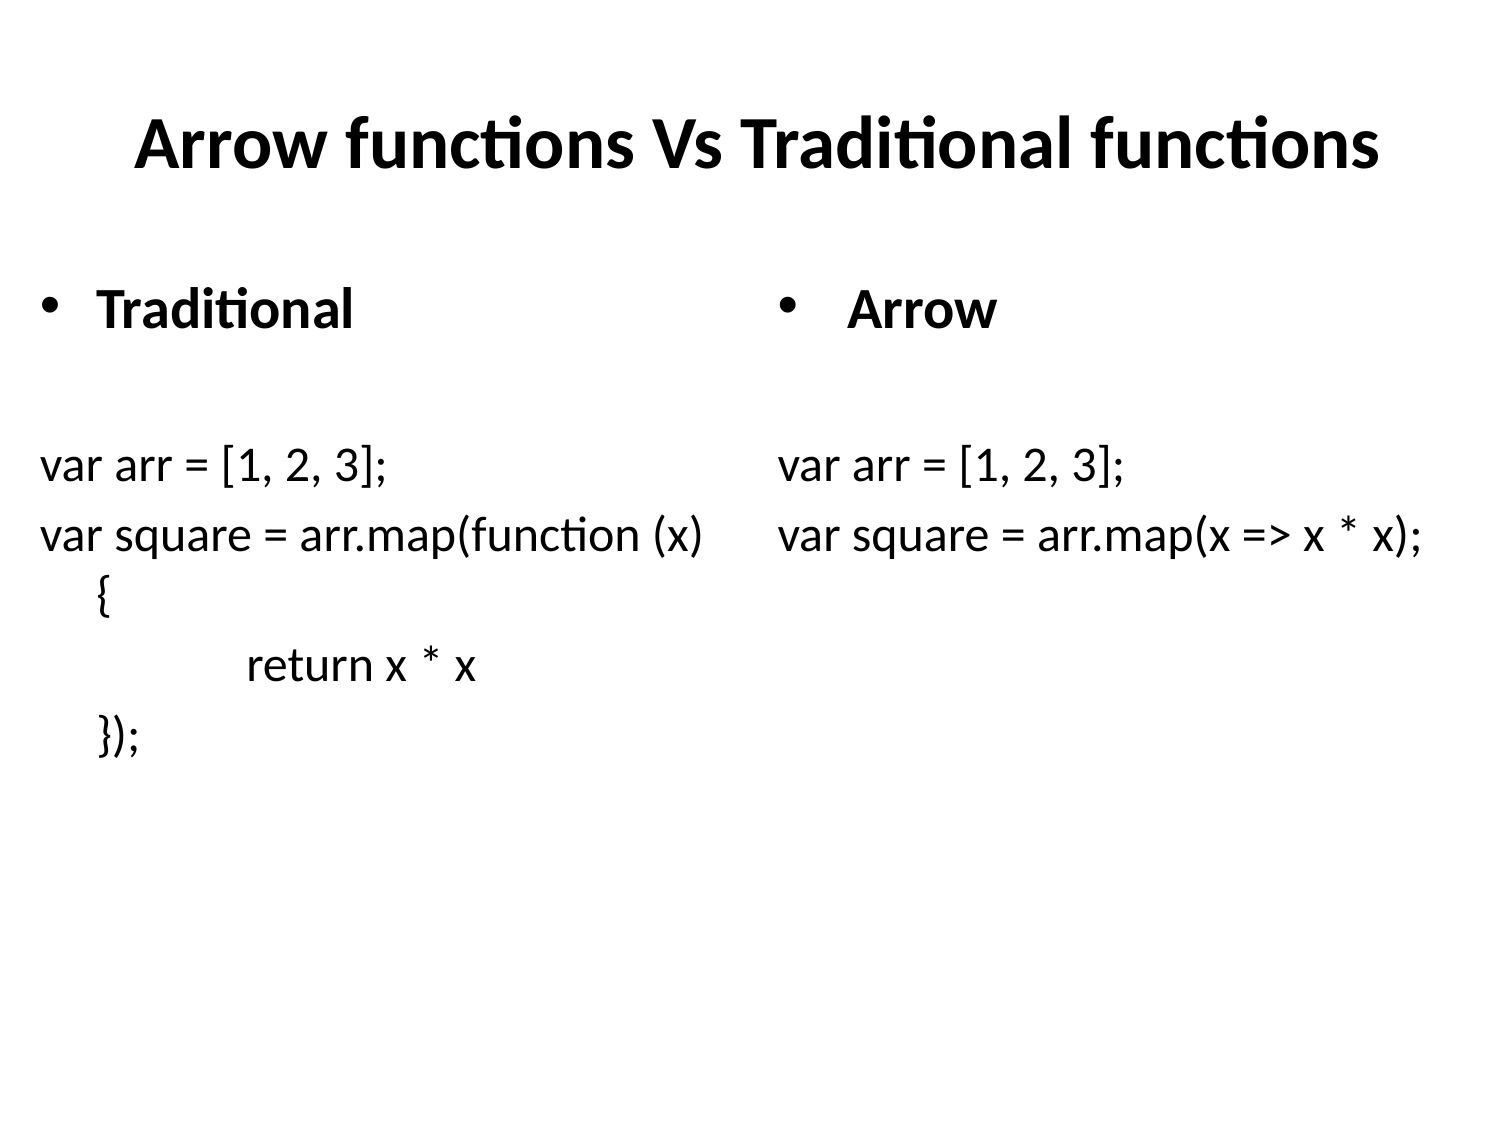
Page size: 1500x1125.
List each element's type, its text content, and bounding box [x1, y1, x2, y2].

list Arrow var arr = [1, 2, 3]; var square = arr.map(x => x * x); [762, 262, 1463, 1005]
title Arrow functions Vs Traditional functions [75, 45, 1425, 233]
list Traditional var arr = [1, 2, 3]; var square = arr.map(function (x) { return x * x }); [24, 262, 738, 1005]
